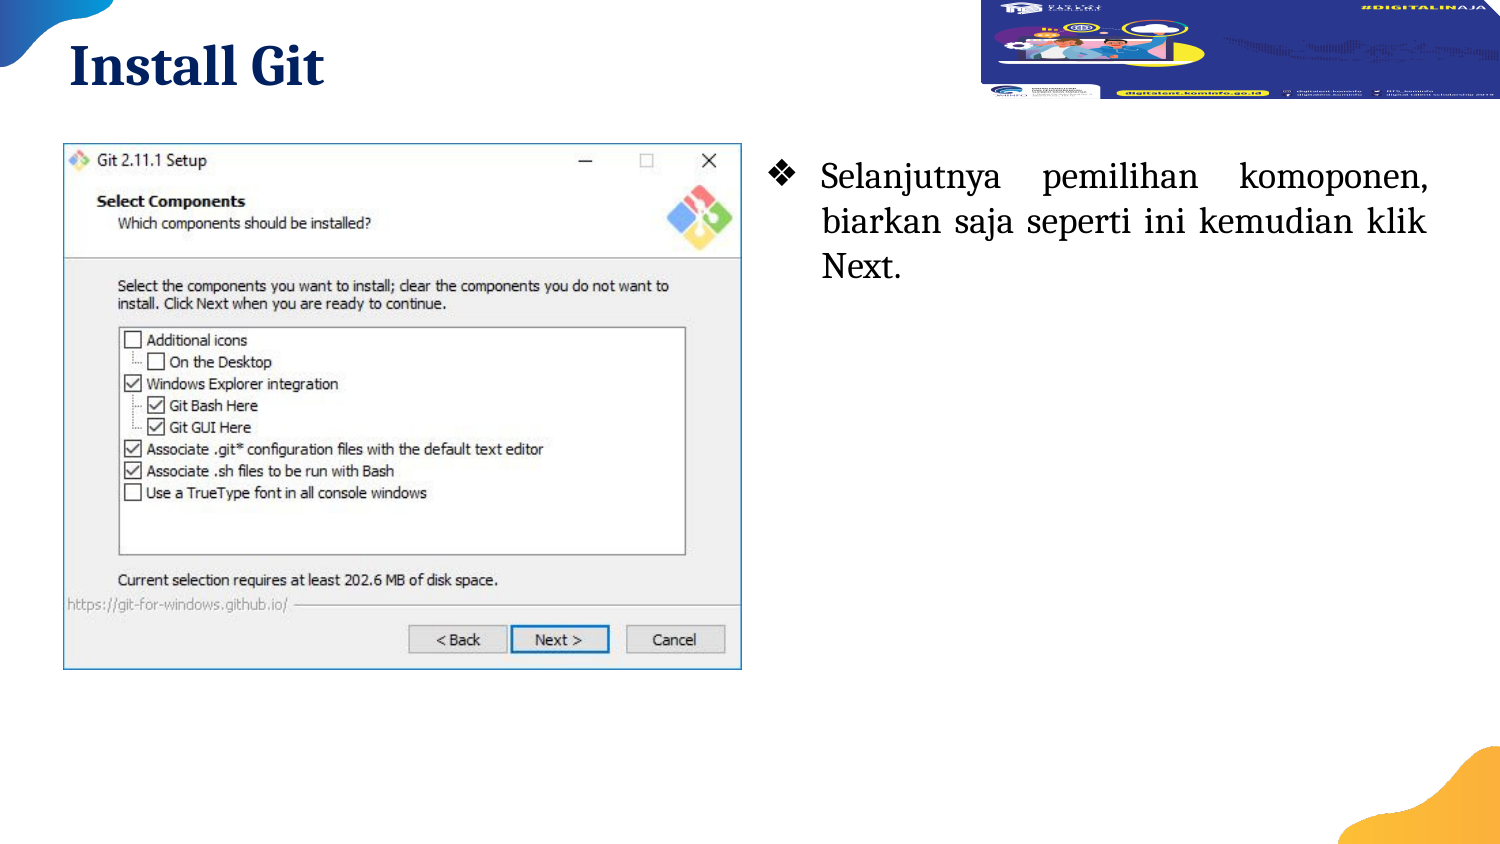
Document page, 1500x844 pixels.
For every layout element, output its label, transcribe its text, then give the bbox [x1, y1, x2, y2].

picture [1335, 738, 1500, 844]
picture [980, 0, 1500, 100]
picture [62, 143, 742, 671]
text_box Selanjutnya pemilihan komoponen, biarkan saja seperti ini kemudian klik Next. [750, 143, 1443, 844]
text_box Install Git [54, 19, 977, 105]
picture [0, 0, 115, 73]
text_box [54, 143, 750, 789]
